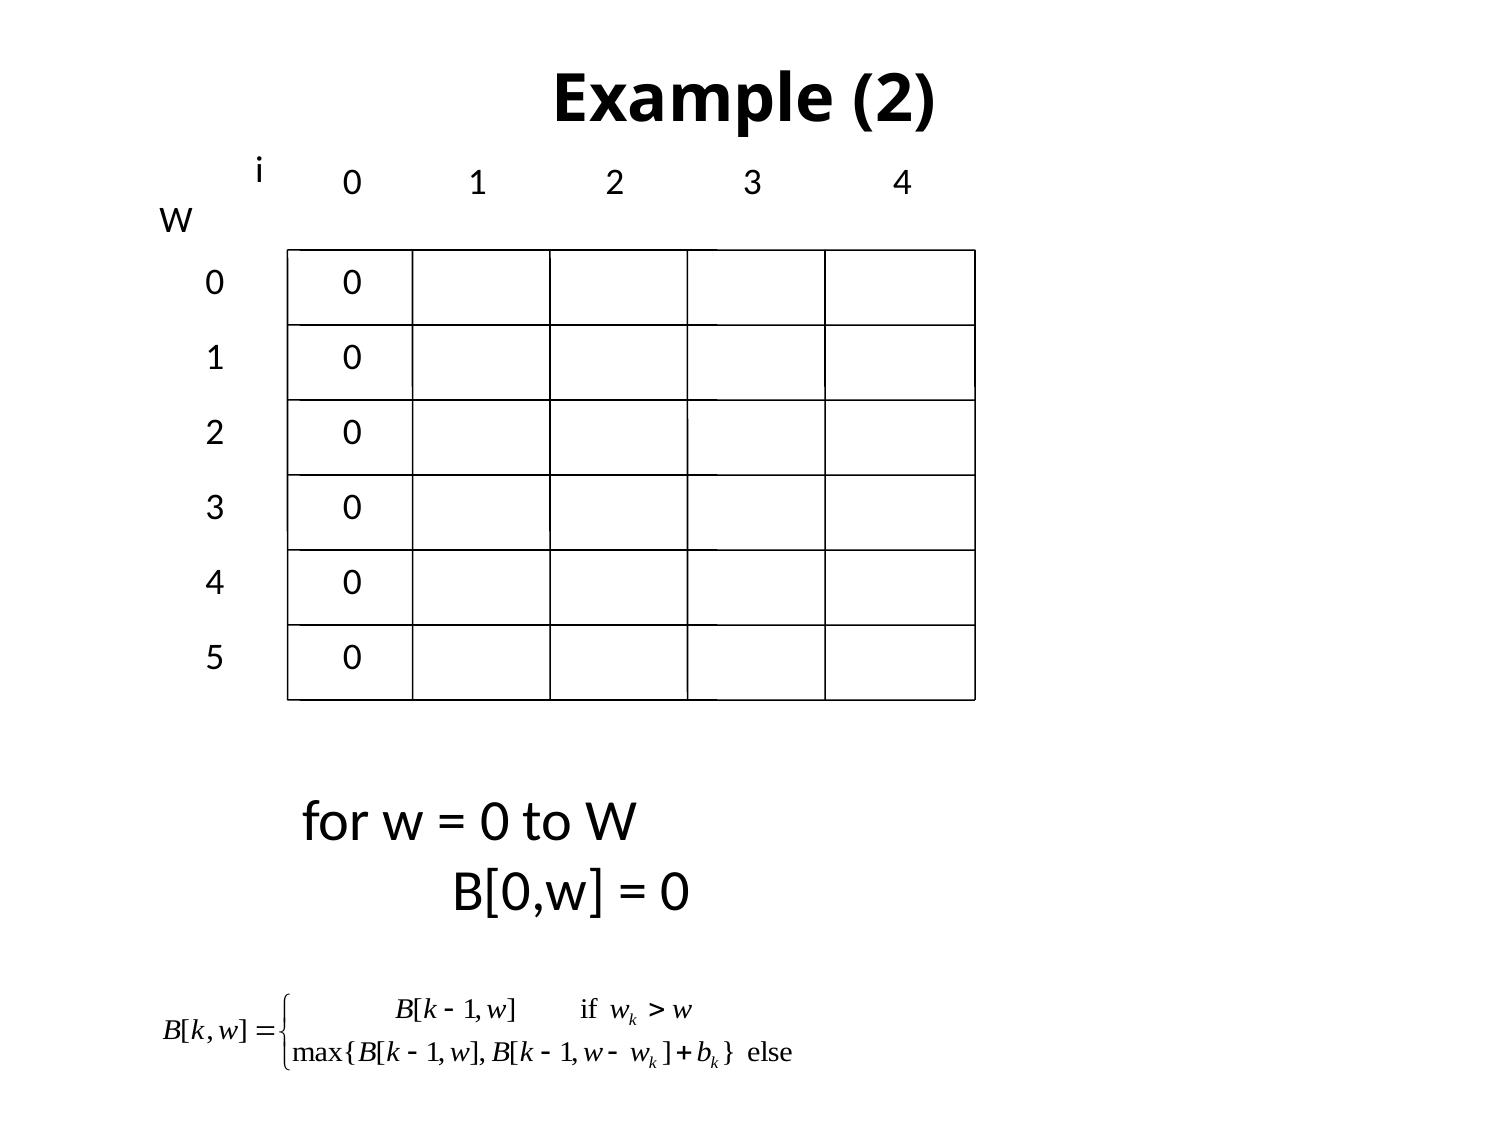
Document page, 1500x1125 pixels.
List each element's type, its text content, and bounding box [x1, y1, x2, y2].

text_box 0 [328, 149, 377, 210]
text_box 5 [190, 624, 240, 685]
text_box 0 [328, 624, 377, 685]
text_box i [240, 137, 279, 198]
text_box 0 [328, 474, 377, 535]
text_box 1 [453, 149, 502, 210]
text_box 4 [190, 549, 240, 610]
text_box 0 [190, 249, 240, 310]
text_box 1 [190, 324, 240, 385]
title Example (2) [26, 50, 1463, 150]
text_box for w = 0 to W B[0,w] = 0 [287, 774, 850, 930]
text_box 4 [878, 149, 927, 210]
text_box 2 [590, 149, 640, 210]
text_box 0 [328, 324, 377, 385]
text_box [156, 987, 799, 1078]
text_box 2 [190, 399, 240, 460]
text_box 3 [728, 149, 777, 210]
text_box 3 [190, 474, 240, 535]
text_box 0 [328, 249, 377, 310]
text_box W [144, 187, 208, 248]
text_box 0 [328, 399, 377, 460]
text_box 0 [328, 549, 377, 610]
